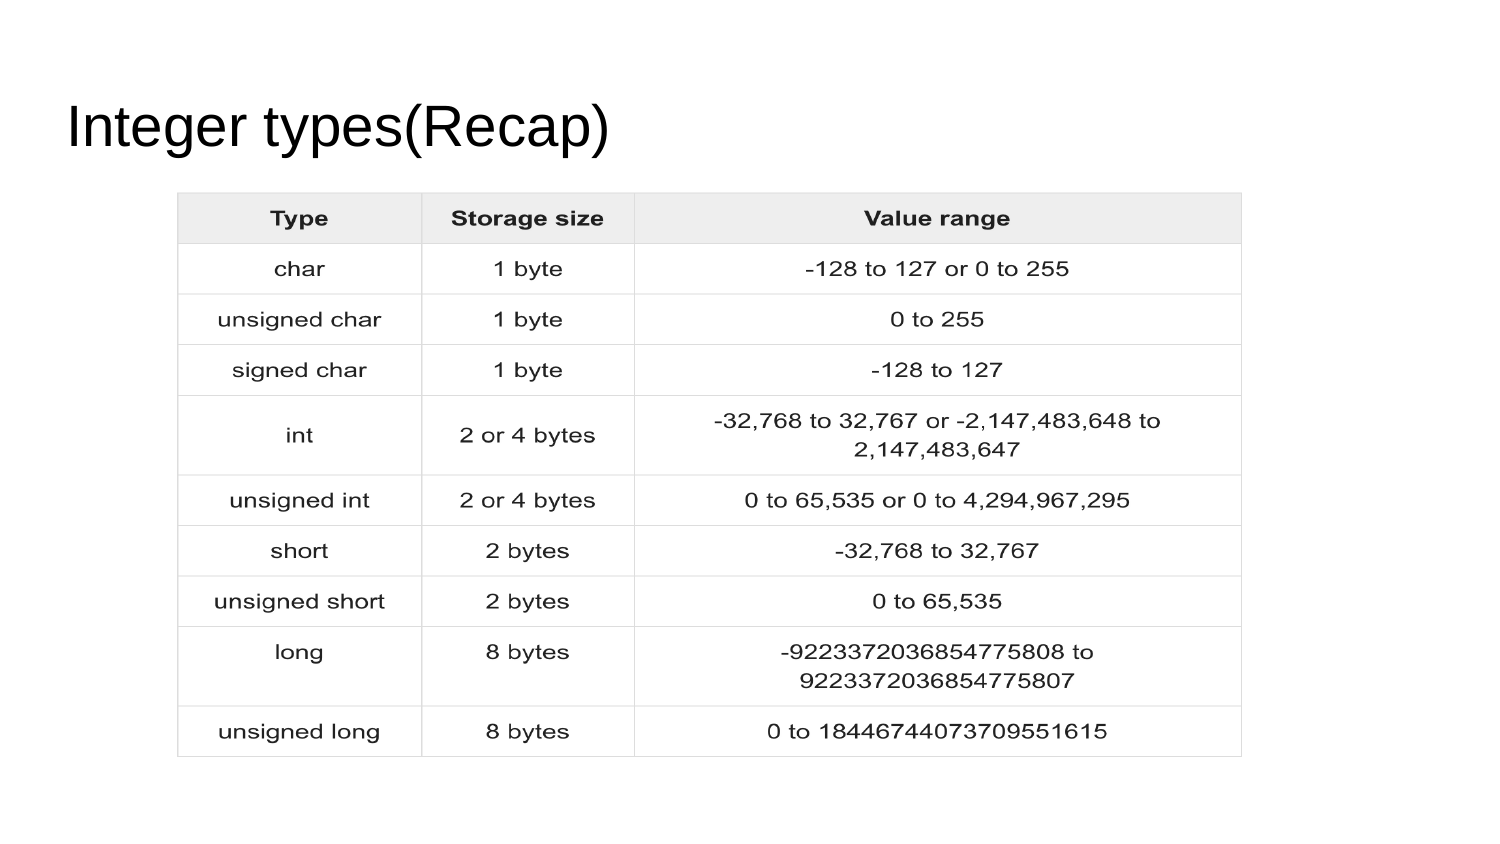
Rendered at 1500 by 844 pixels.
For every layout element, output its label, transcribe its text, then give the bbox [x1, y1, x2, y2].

picture [173, 189, 1243, 758]
title Integer types(Recap) [51, 72, 1449, 167]
